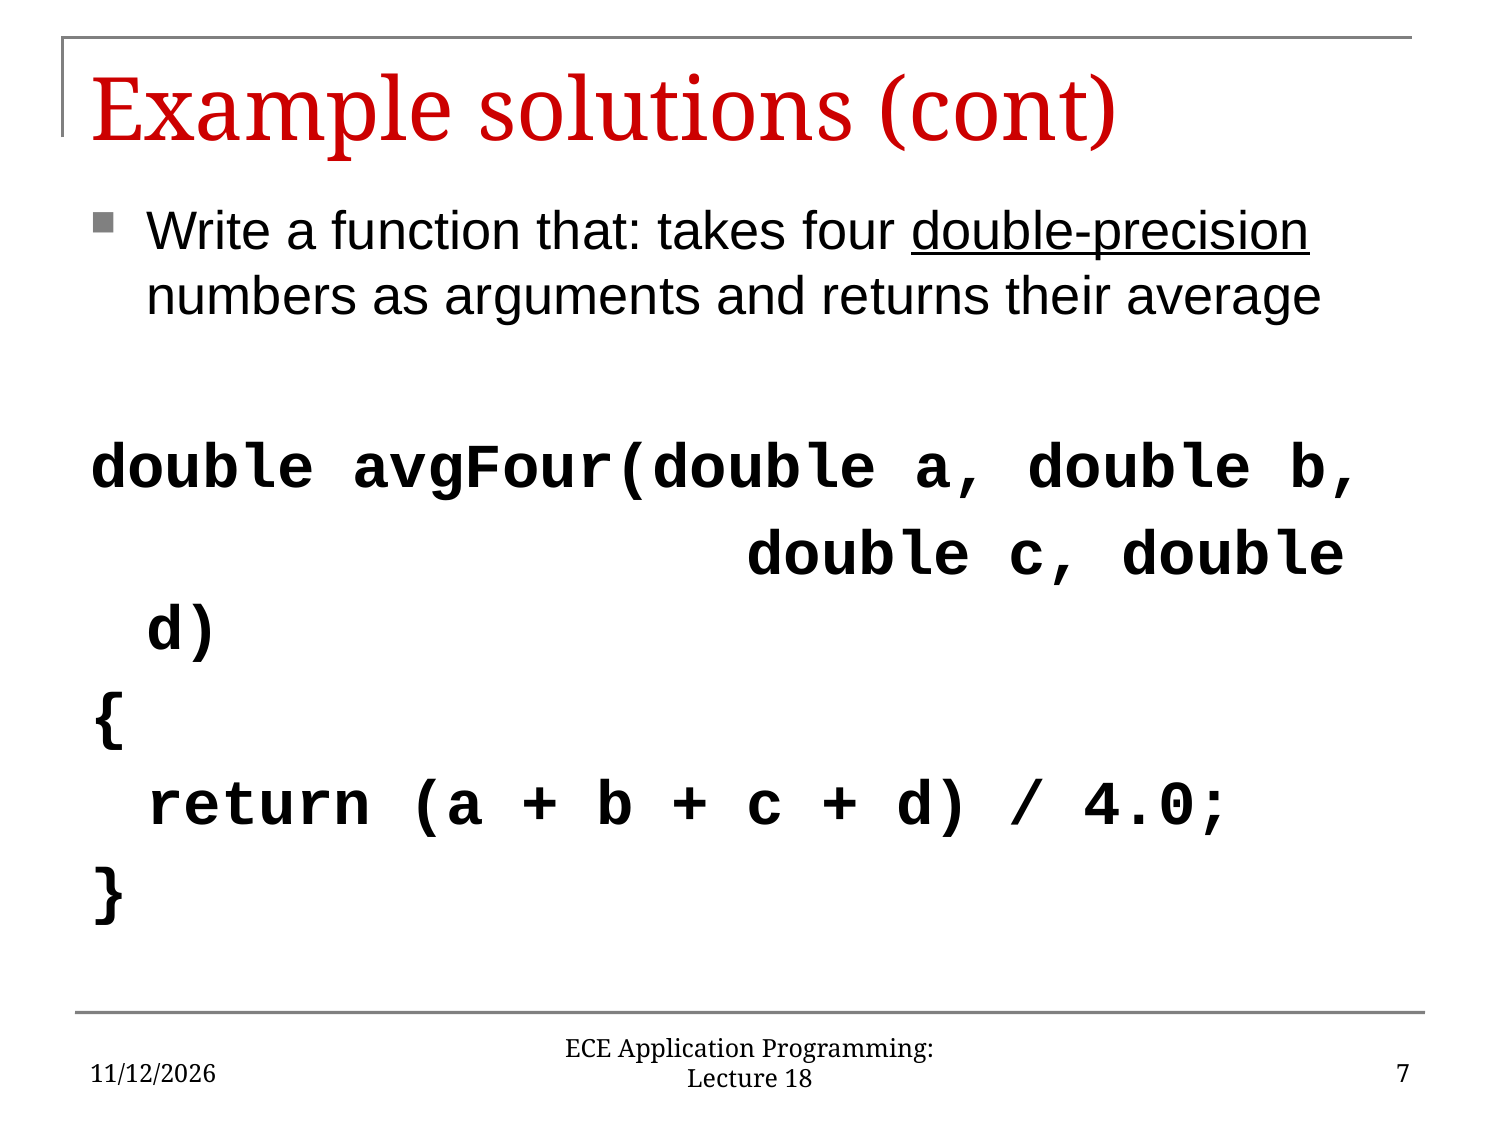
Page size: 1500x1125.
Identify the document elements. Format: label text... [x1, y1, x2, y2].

list Write a function that: takes four double-precision numbers as arguments and returns their average double avgFour(double a, double b, double c, double d) { return (a + b + c + d) / 4.0; } [75, 187, 1425, 1006]
footer ECE Application Programming: Lecture 18 [512, 1024, 988, 1101]
title Example solutions (cont) [75, 45, 1425, 163]
slide_number 7 [1074, 1023, 1426, 1100]
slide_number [74, 1023, 426, 1100]
